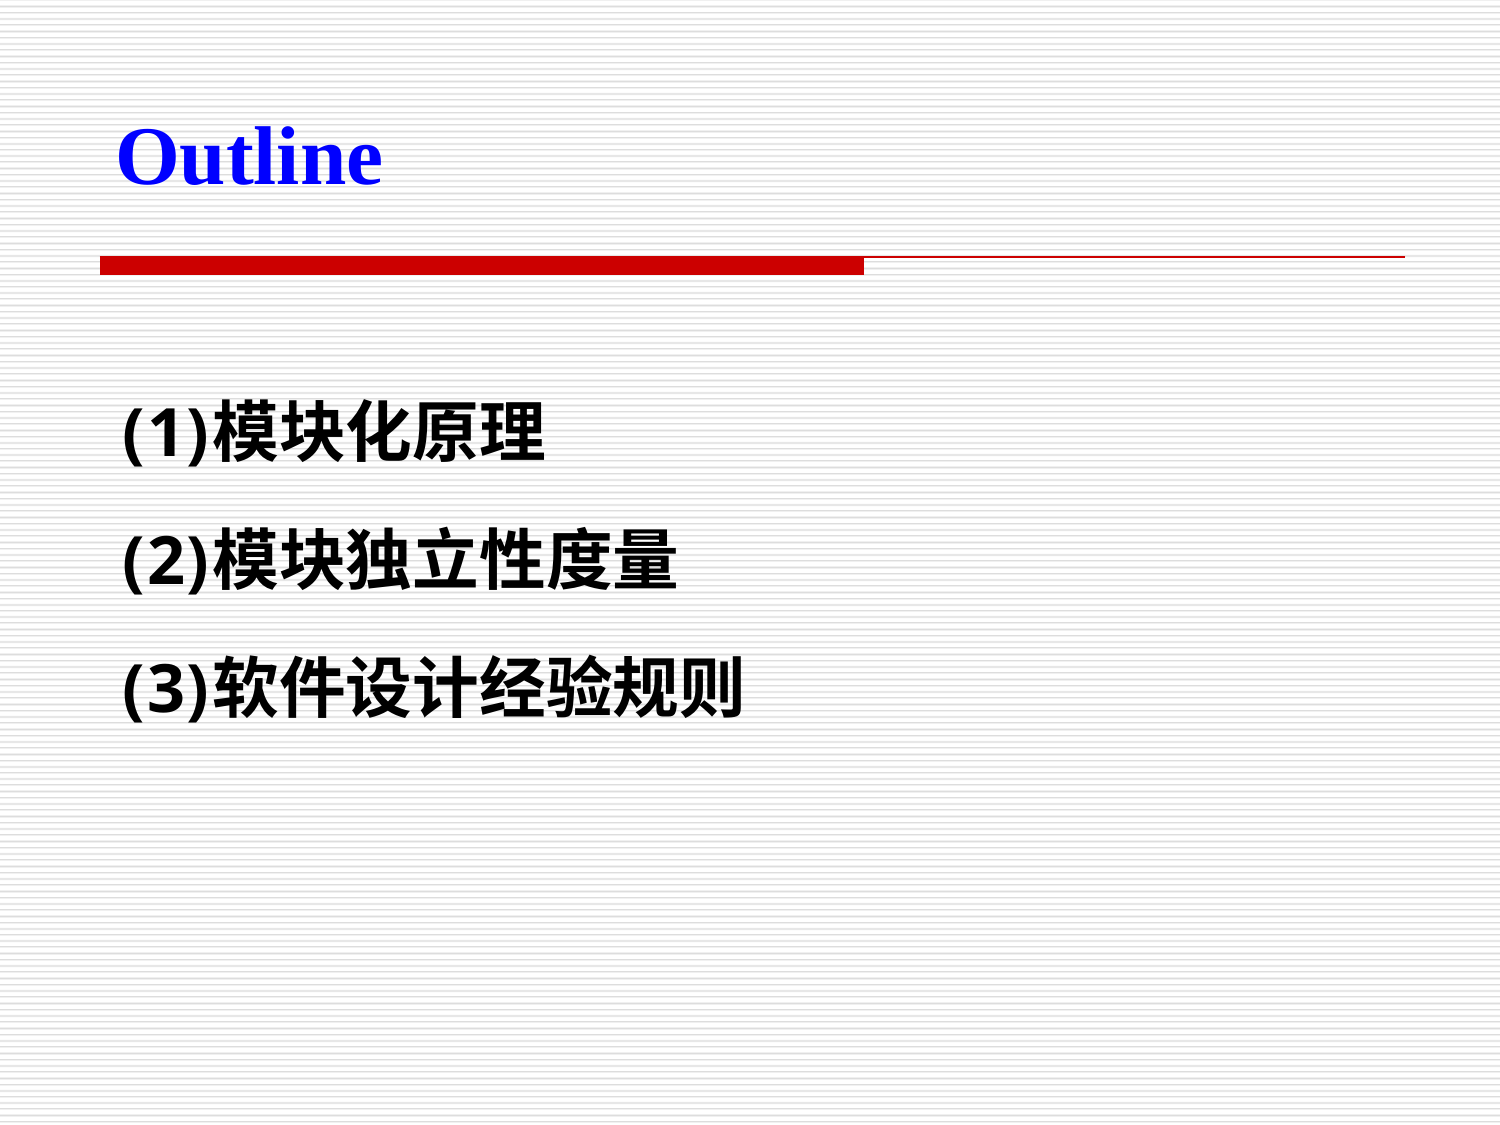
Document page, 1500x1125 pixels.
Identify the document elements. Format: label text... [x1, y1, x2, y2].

text_box 模块化原理 模块独立性度量 软件设计经验规则 [107, 305, 1319, 873]
picture [0, 0, 1500, 1125]
text_box Outline [100, 97, 1212, 198]
